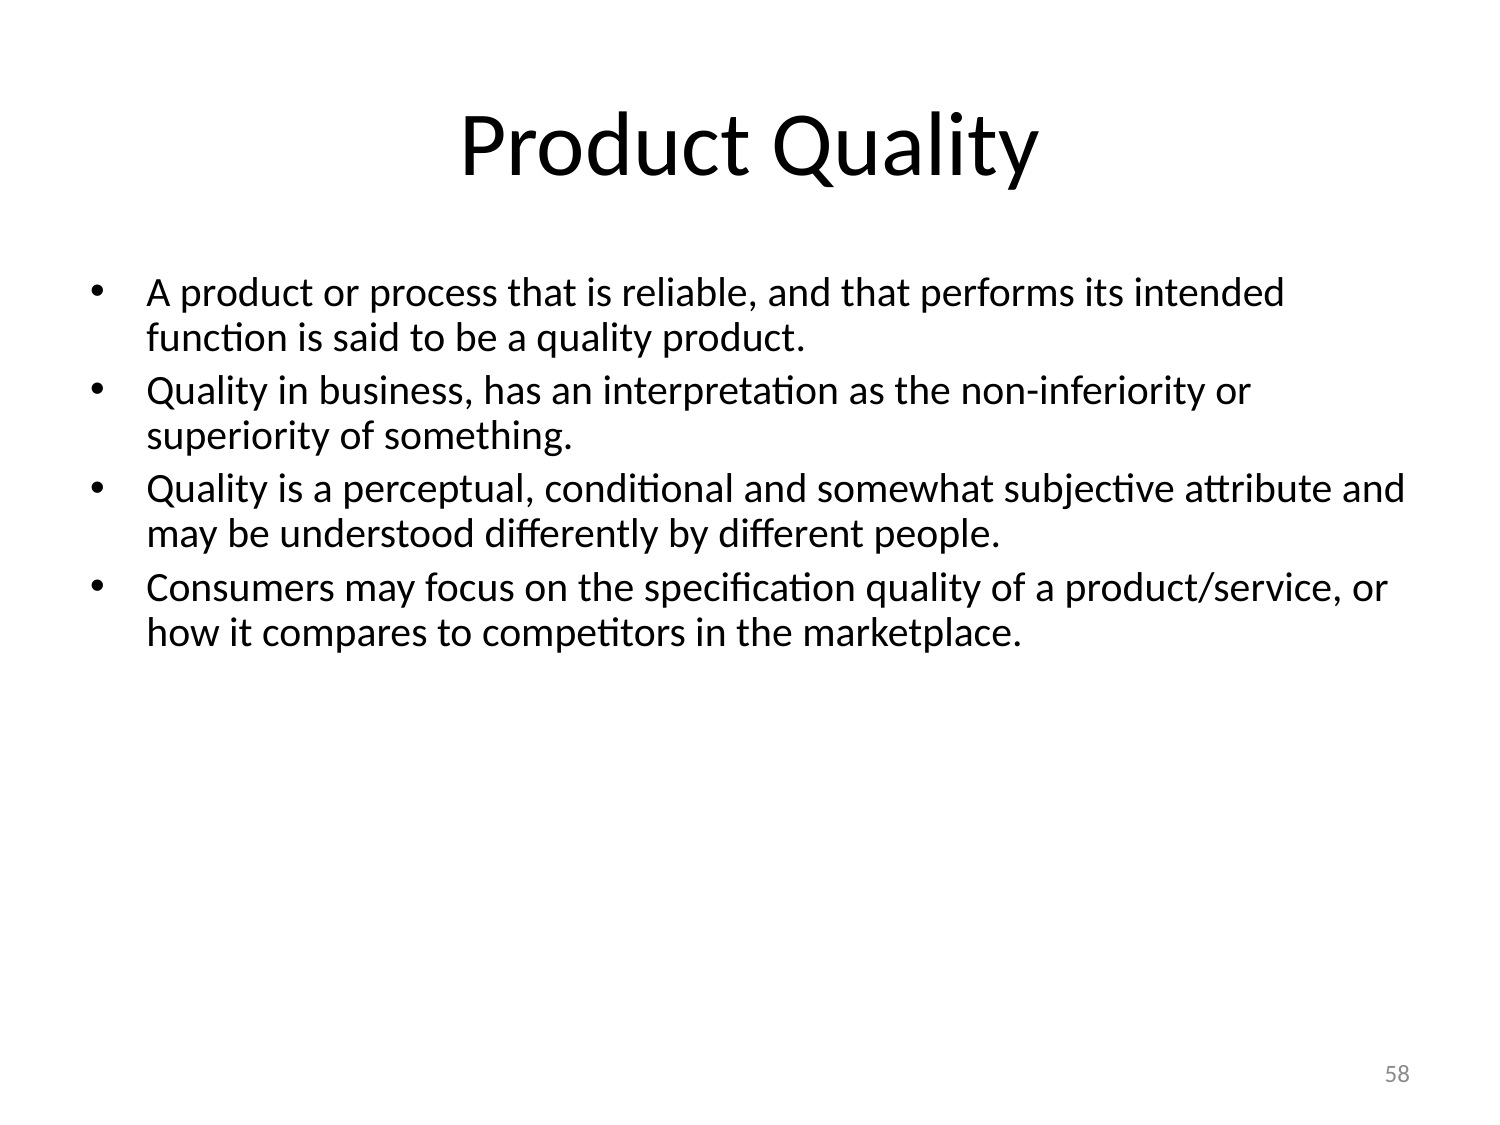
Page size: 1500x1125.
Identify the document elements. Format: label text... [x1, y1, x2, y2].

slide_number 58 [1074, 1042, 1425, 1103]
list A product or process that is reliable, and that performs its intended function is said to be a quality product. Quality in business, has an interpretation as the non-inferiority or superiority of something. Quality is a perceptual, conditional and somewhat subjective attribute and may be understood differently by different people. Consumers may focus on the specification quality of a product/service, or how it compares to competitors in the marketplace. [75, 262, 1425, 1005]
title Product Quality [75, 45, 1425, 233]
